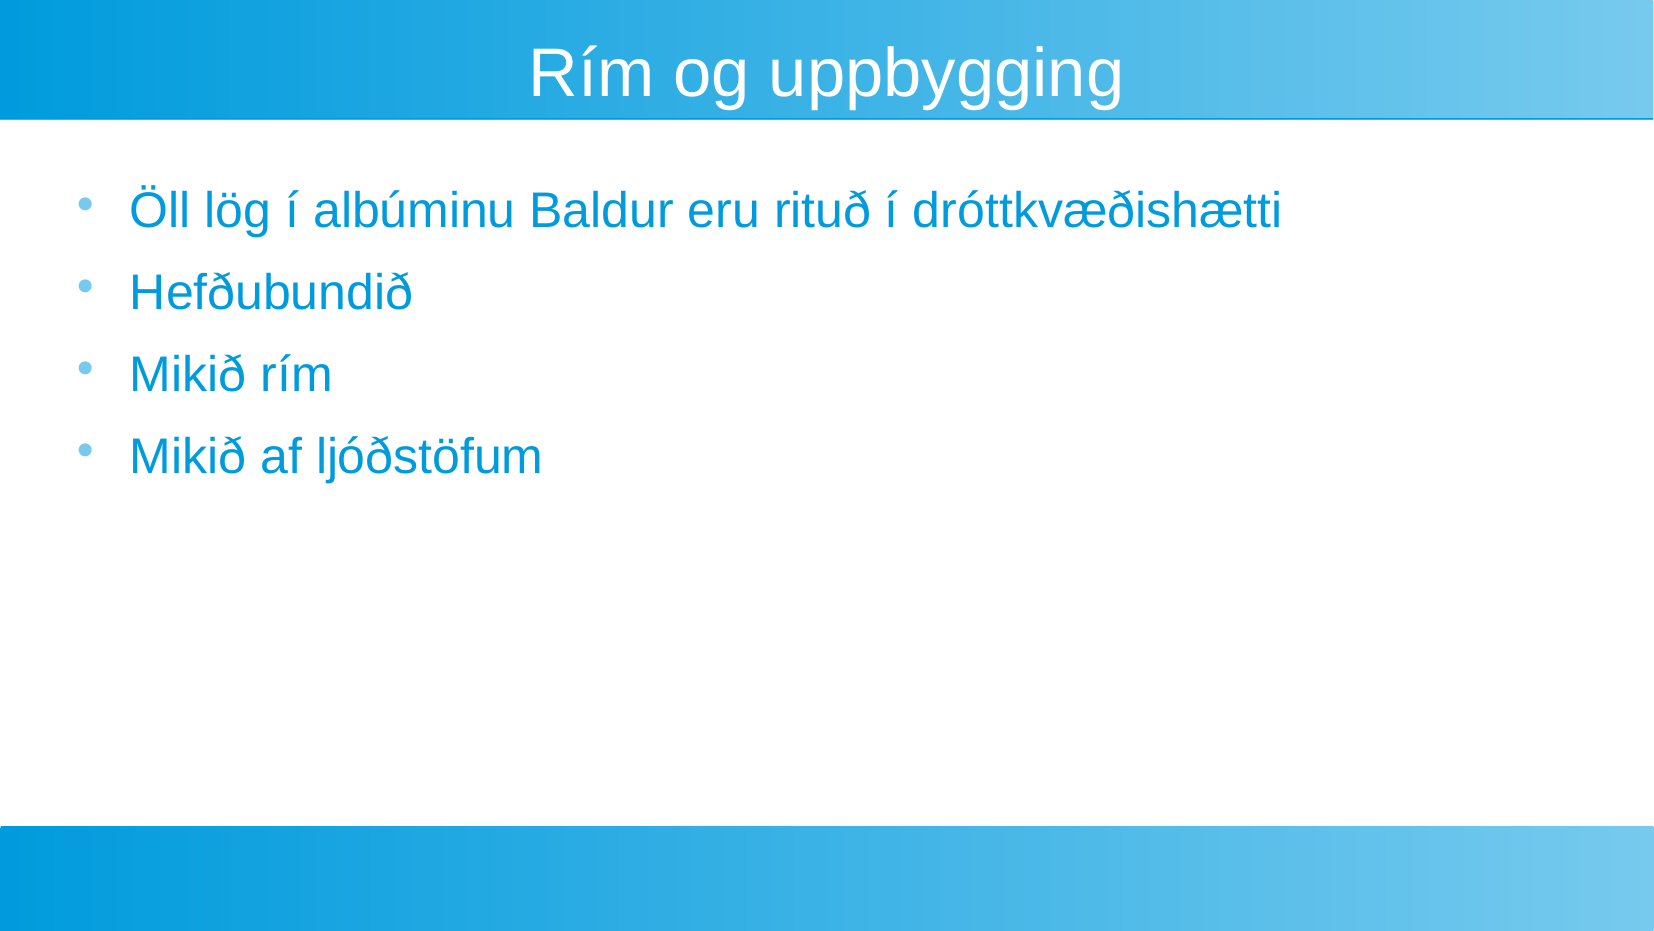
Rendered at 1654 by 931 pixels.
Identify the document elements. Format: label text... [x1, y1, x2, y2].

title Rím og uppbygging [59, 29, 1595, 108]
list Öll lög í albúminu Baldur eru rituð í dróttkvæðishætti Hefðubundið Mikið rím Mikið af ljóðstöfum [59, 177, 1595, 768]
